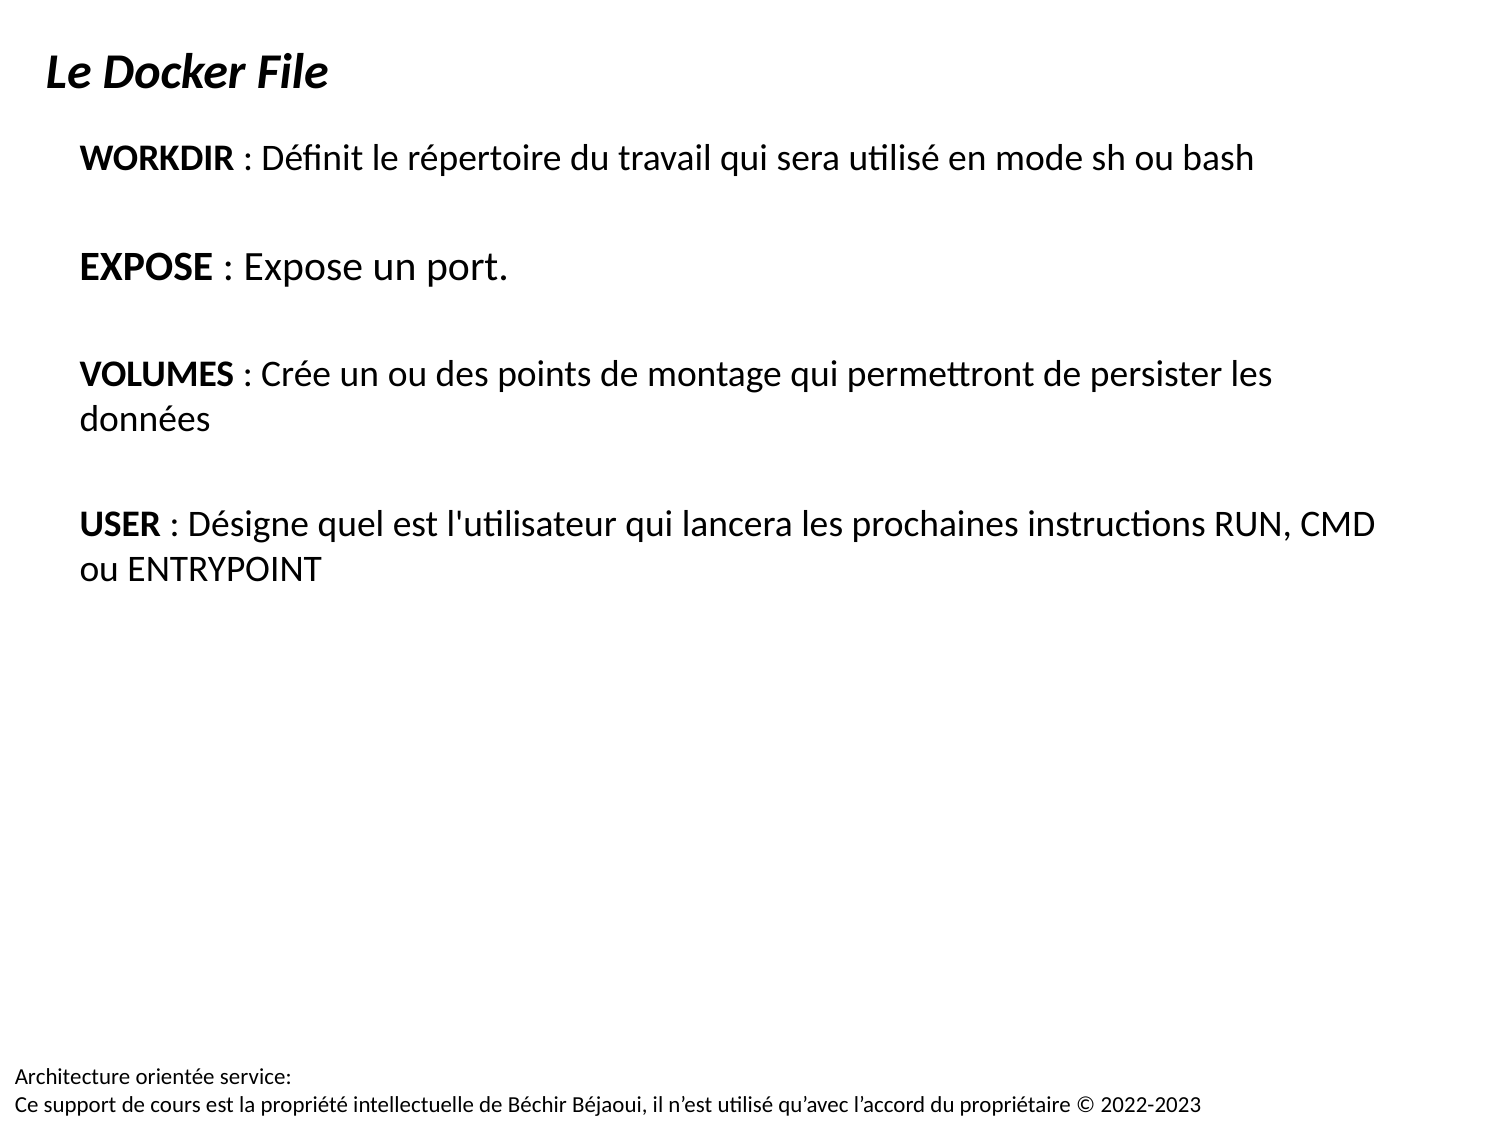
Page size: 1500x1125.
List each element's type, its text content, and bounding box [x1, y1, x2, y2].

text_box Le Docker File [31, 30, 344, 106]
list WORKDIR : Définit le répertoire du travail qui sera utilisé en mode sh ou bash EXPOSE : Expose un port. VOLUMES : Crée un ou des points de montage qui permettront de persister les données USER : Désigne quel est l'utilisateur qui lancera les prochaines instructions RUN, CMD ou ENTRYPOINT [64, 125, 1400, 948]
